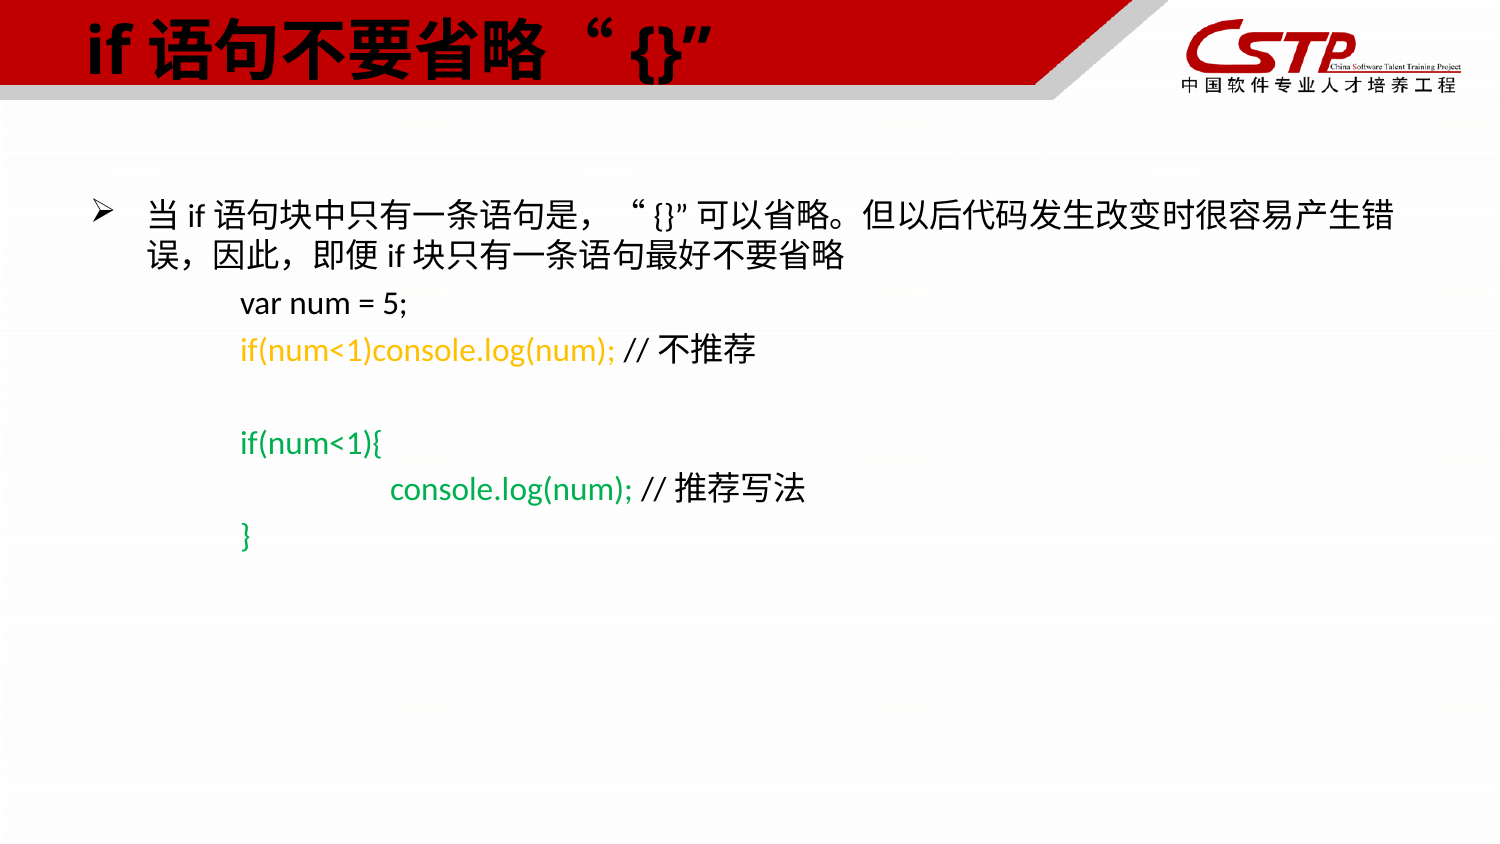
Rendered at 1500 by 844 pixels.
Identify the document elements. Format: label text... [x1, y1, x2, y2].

list 当if语句块中只有一条语句是，“{}”可以省略。但以后代码发生改变时很容易产生错误，因此，即便if块只有一条语句最好不要省略 var num = 5; if(num<1)console.log(num); //不推荐 if(num<1){ console.log(num); //推荐写法 } [75, 140, 1425, 797]
title if语句不要省略“{}” [70, 11, 1421, 84]
picture [0, 0, 1500, 844]
